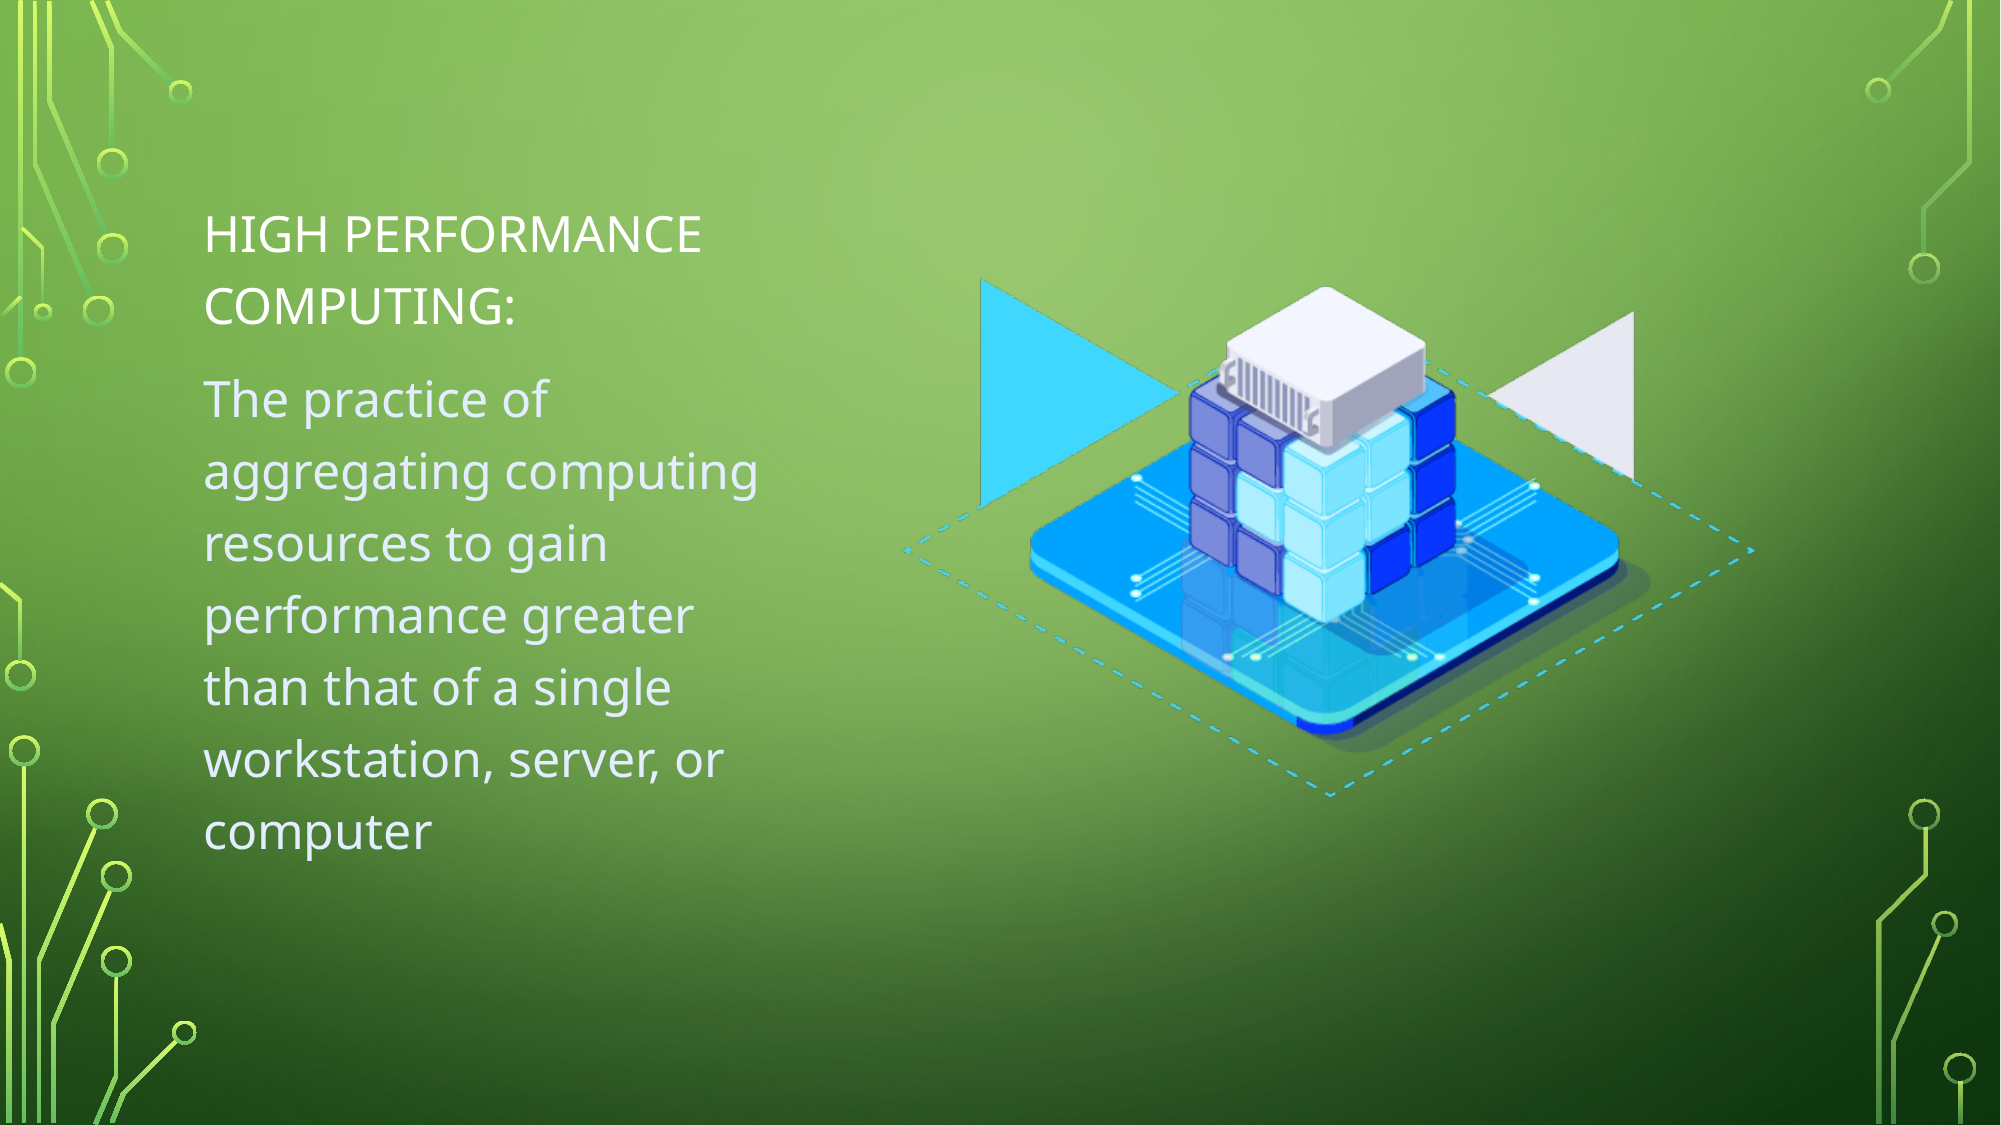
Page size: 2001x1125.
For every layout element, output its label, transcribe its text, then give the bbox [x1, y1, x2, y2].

list HIGH PERFORMANCE COMPUTING: The practice of aggregating computing resources to gain performance greater than that of a single workstation, server, or computer [188, 183, 821, 950]
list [859, 210, 1799, 837]
